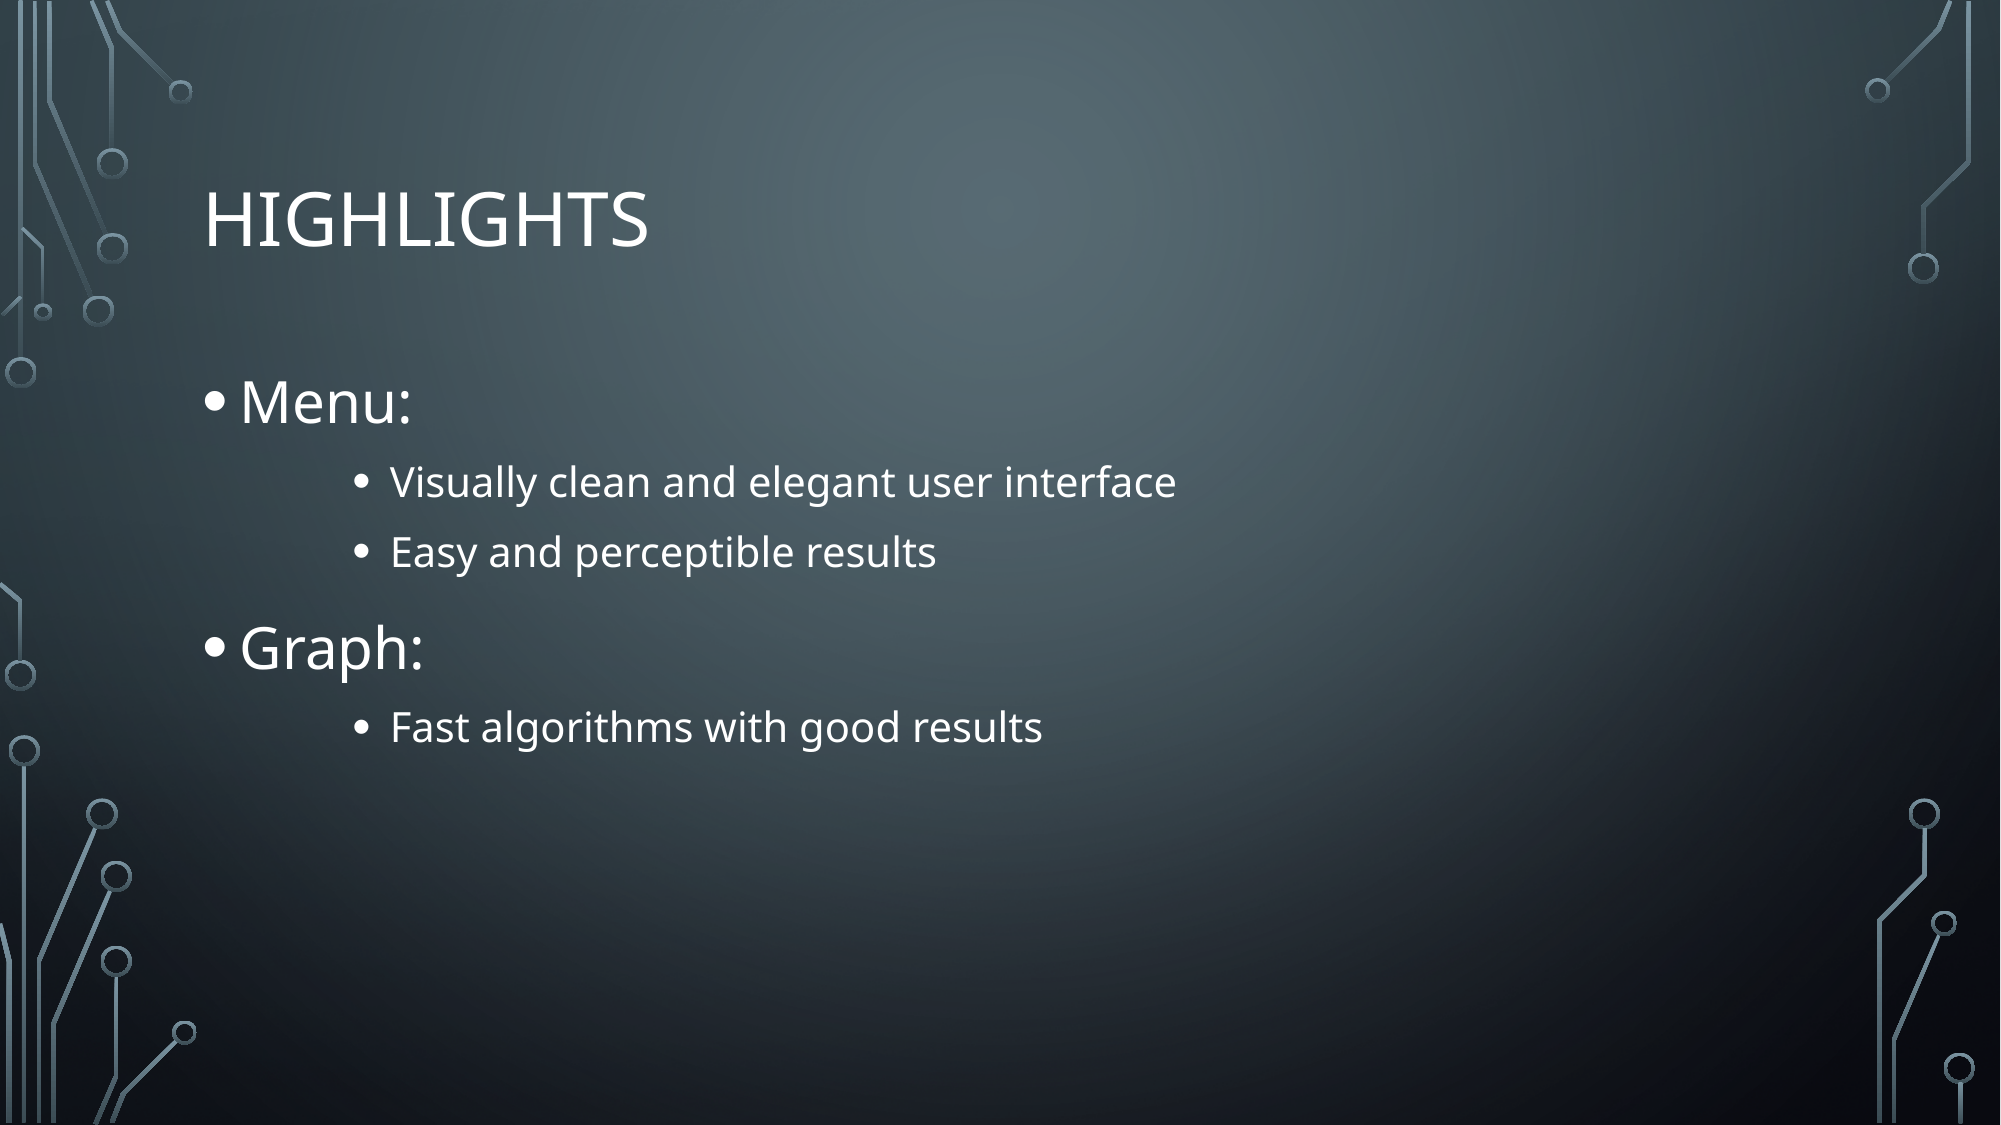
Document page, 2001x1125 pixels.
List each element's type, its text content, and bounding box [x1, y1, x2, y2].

title Highlights [187, 101, 1813, 343]
list Menu: Visually clean and elegant user interface Easy and perceptible results Graph: Fast algorithms with good results [187, 343, 1813, 925]
